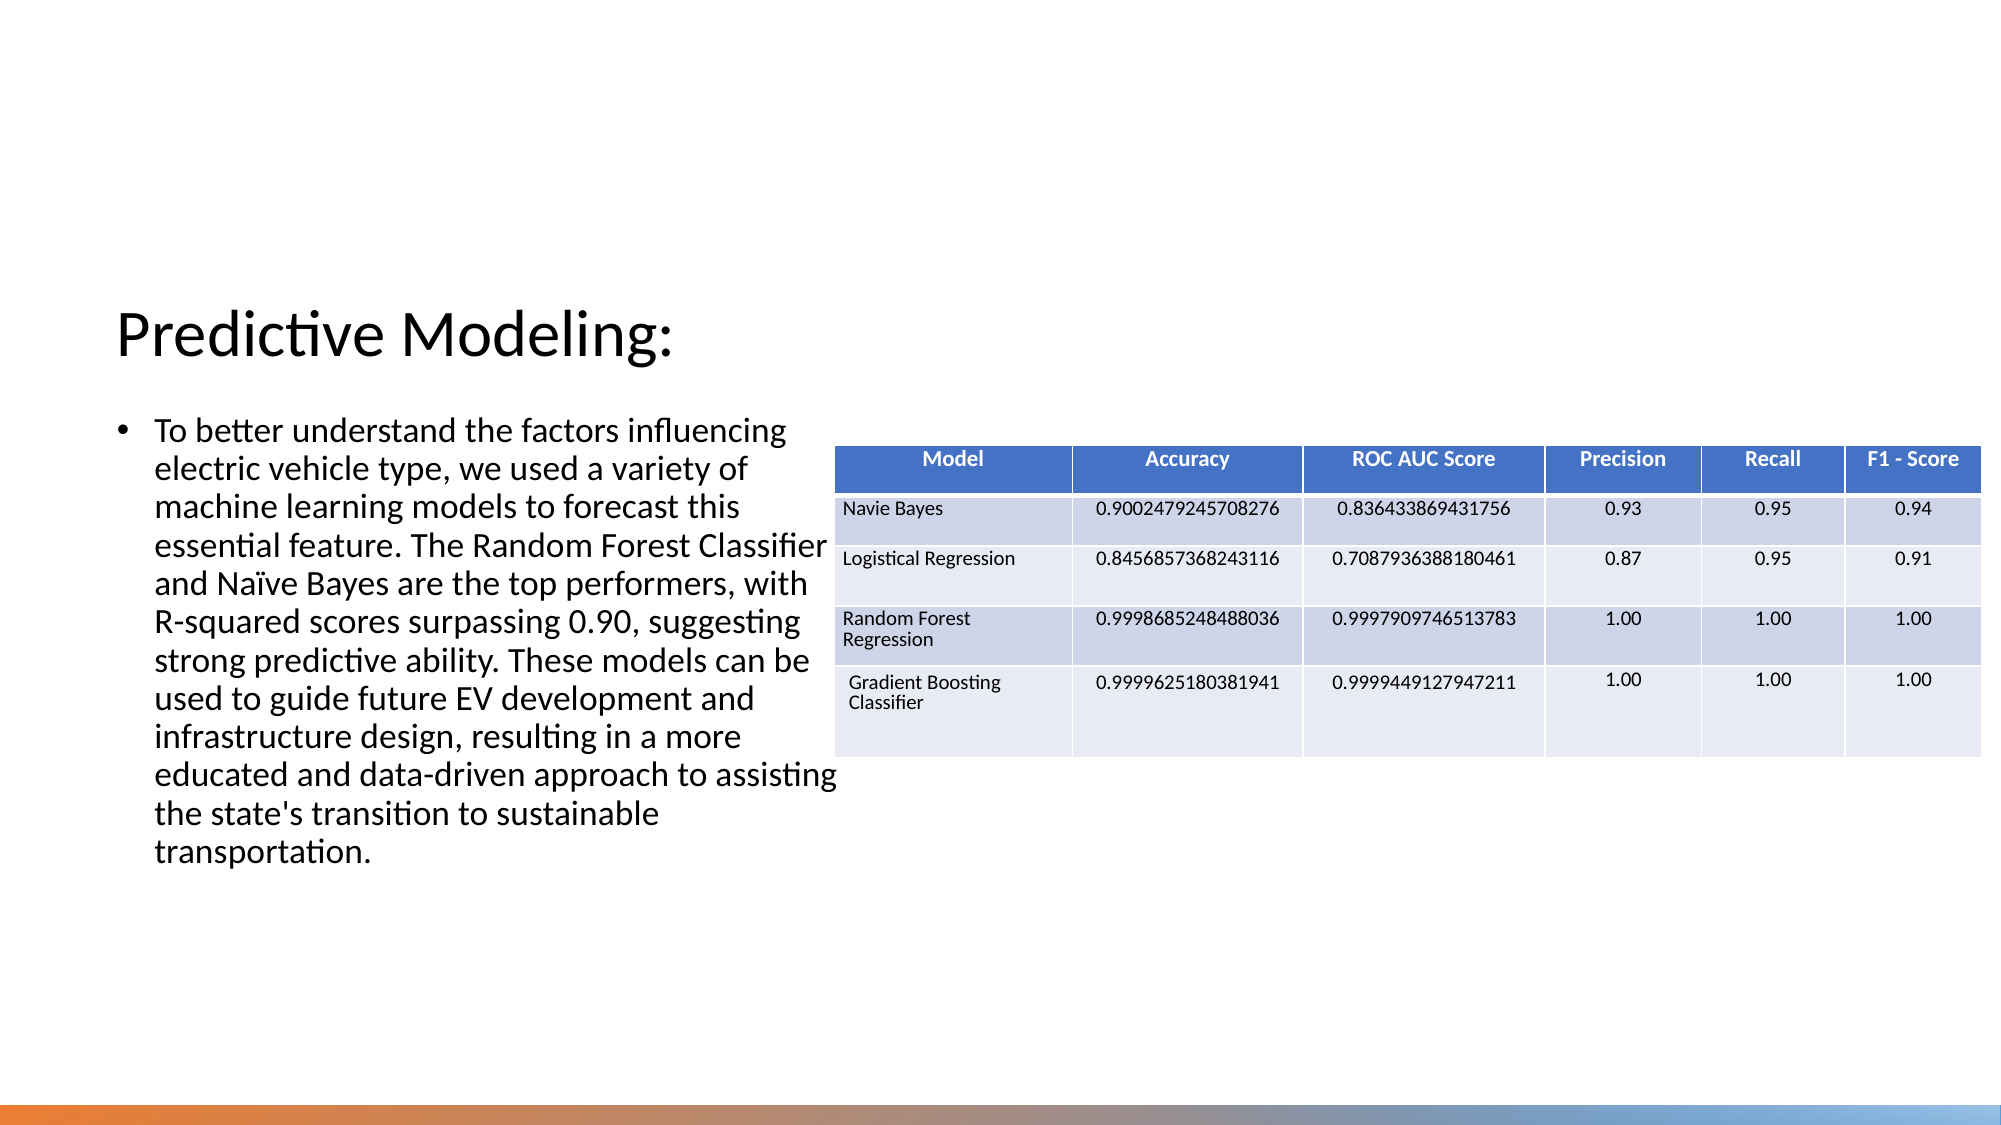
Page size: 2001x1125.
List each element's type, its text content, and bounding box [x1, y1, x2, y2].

table_cell 0.9999449127947211 [1304, 667, 1544, 757]
table_cell 0.9999625180381941 [1073, 667, 1302, 757]
table_cell 0.94 [1846, 498, 1981, 545]
table_cell 0.87 [1546, 547, 1701, 605]
table_cell 0.7087936388180461 [1304, 547, 1544, 605]
table_cell 0.9997909746513783 [1304, 607, 1544, 665]
title Predictive Modeling: [101, 113, 857, 379]
table_cell Random Forest Regression [835, 607, 1072, 665]
table_cell 1.00 [1846, 667, 1981, 757]
table_cell 0.9002479245708276 [1073, 498, 1302, 545]
table_header Precision [1546, 446, 1701, 493]
table_cell Logistical Regression [835, 547, 1072, 605]
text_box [0, 1105, 2000, 1125]
table_header Model [835, 446, 1072, 493]
table_cell 0.93 [1546, 498, 1701, 545]
table_cell 0.836433869431756 [1304, 498, 1544, 545]
table_header F1 - Score [1846, 446, 1981, 493]
table_cell Navie Bayes [835, 498, 1072, 545]
table_cell 0.8456857368243116 [1073, 547, 1302, 605]
table_cell 1.00 [1702, 667, 1844, 757]
table_cell 1.00 [1546, 667, 1701, 757]
table_cell 0.95 [1702, 547, 1844, 605]
table_header ROC AUC Score [1304, 446, 1544, 493]
table_cell 0.91 [1846, 547, 1981, 605]
table_header Recall [1702, 446, 1844, 493]
table_header Accuracy [1073, 446, 1302, 493]
table_cell Gradient Boosting Classifier [835, 667, 1072, 757]
list To better understand the factors influencing electric vehicle type, we used a variety of machine learning models to forecast this essential feature. The Random Forest Classifier and Naïve Bayes are the top performers, with R-squared scores surpassing 0.90, suggesting strong predictive ability. These models can be used to guide future EV development and infrastructure design, resulting in a more educated and data-driven approach to assisting the state's transition to sustainable transportation. [101, 404, 857, 970]
table_cell 1.00 [1702, 607, 1844, 665]
table_cell 1.00 [1846, 607, 1981, 665]
table_cell 0.95 [1702, 498, 1844, 545]
table_cell 0.9998685248488036 [1073, 607, 1302, 665]
table_cell 1.00 [1546, 607, 1701, 665]
